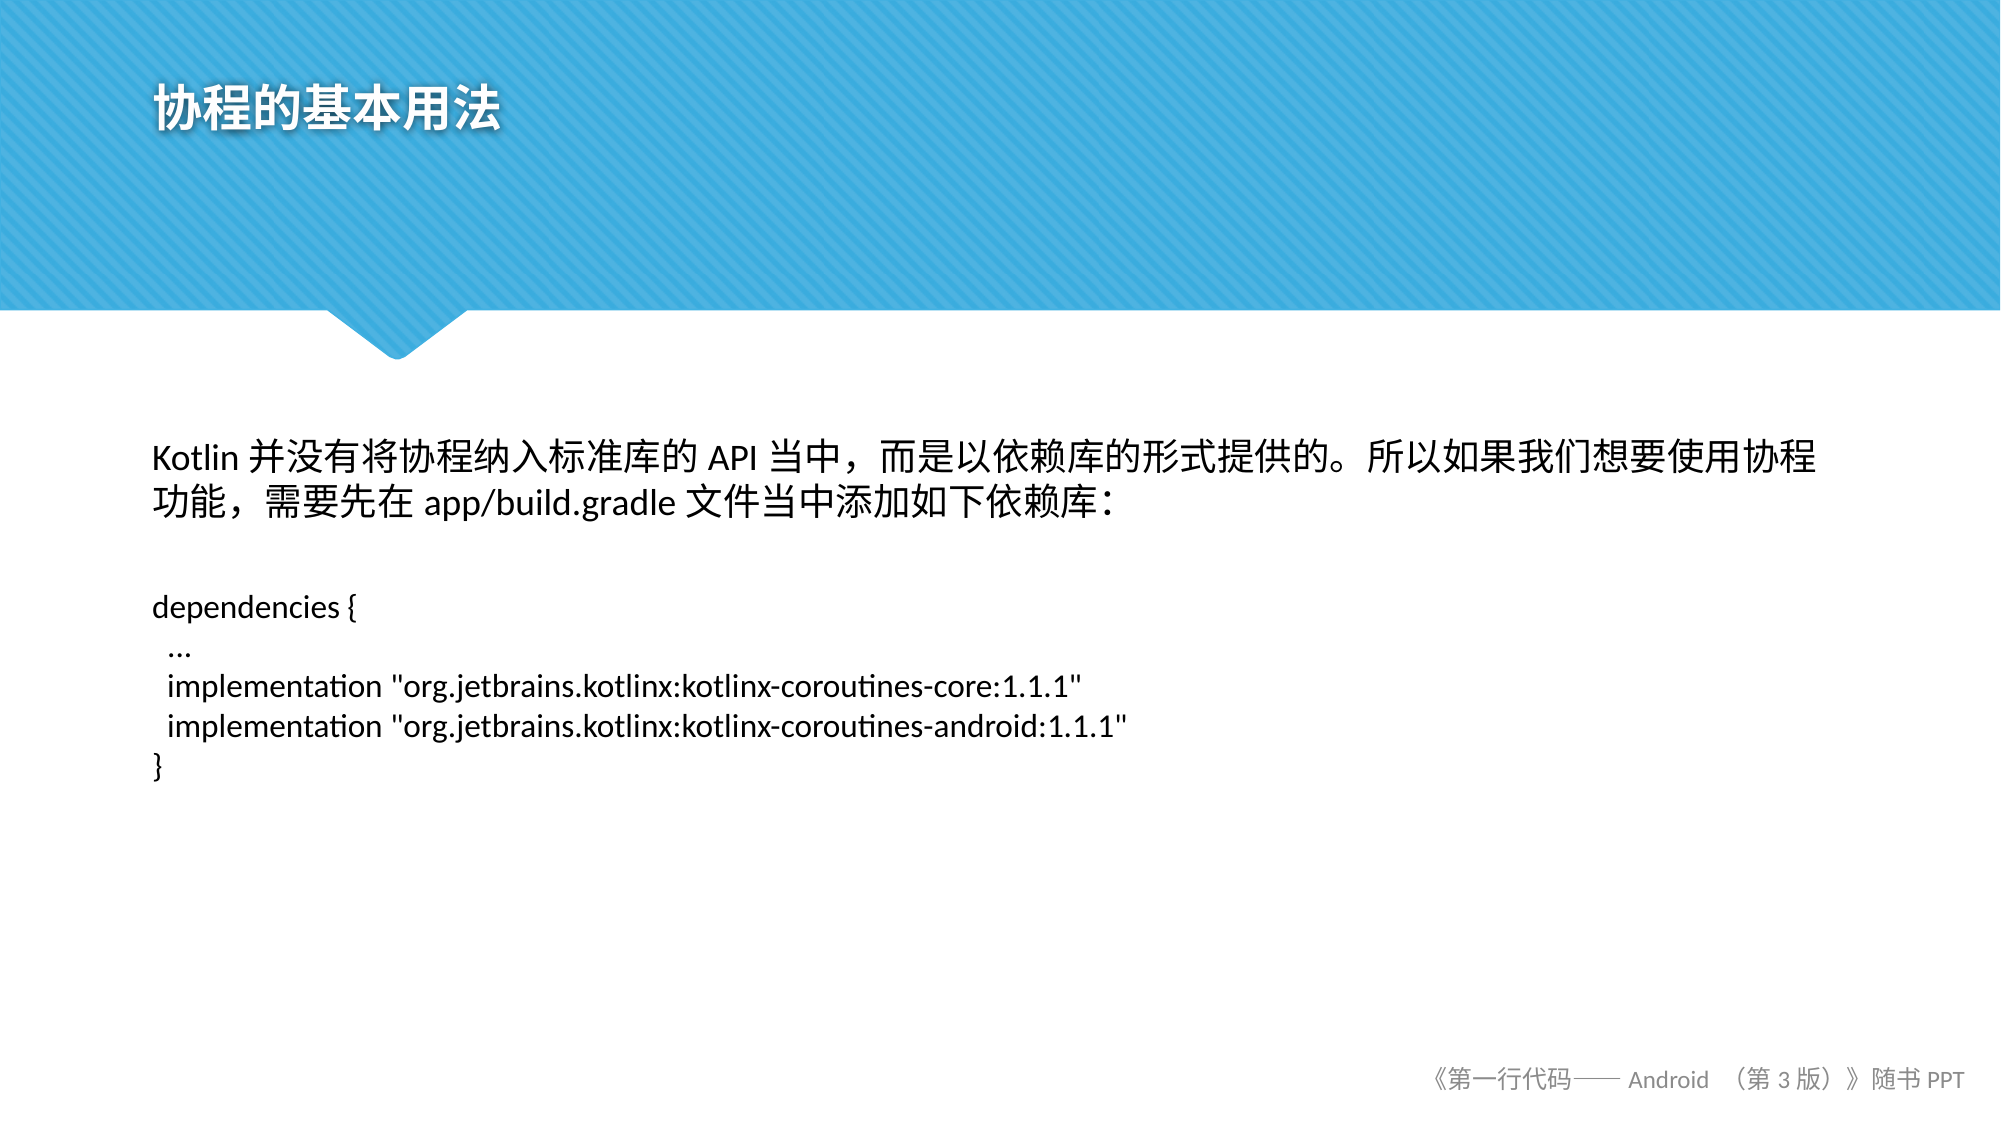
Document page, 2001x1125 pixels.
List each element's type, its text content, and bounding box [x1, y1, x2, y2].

text_box dependencies { ... implementation "org.jetbrains.kotlinx:kotlinx-coroutines-core:1.1.1" implementation "org.jetbrains.kotlinx:kotlinx-coroutines-android:1.1.1" } [137, 577, 1869, 792]
title 协程的基本用法 [137, 59, 1863, 144]
text_box Kotlin并没有将协程纳入标准库的API当中，而是以依赖库的形式提供的。所以如果我们想要使用协程功能，需要先在app/build.gradle文件当中添加如下依赖库： [137, 425, 1869, 531]
